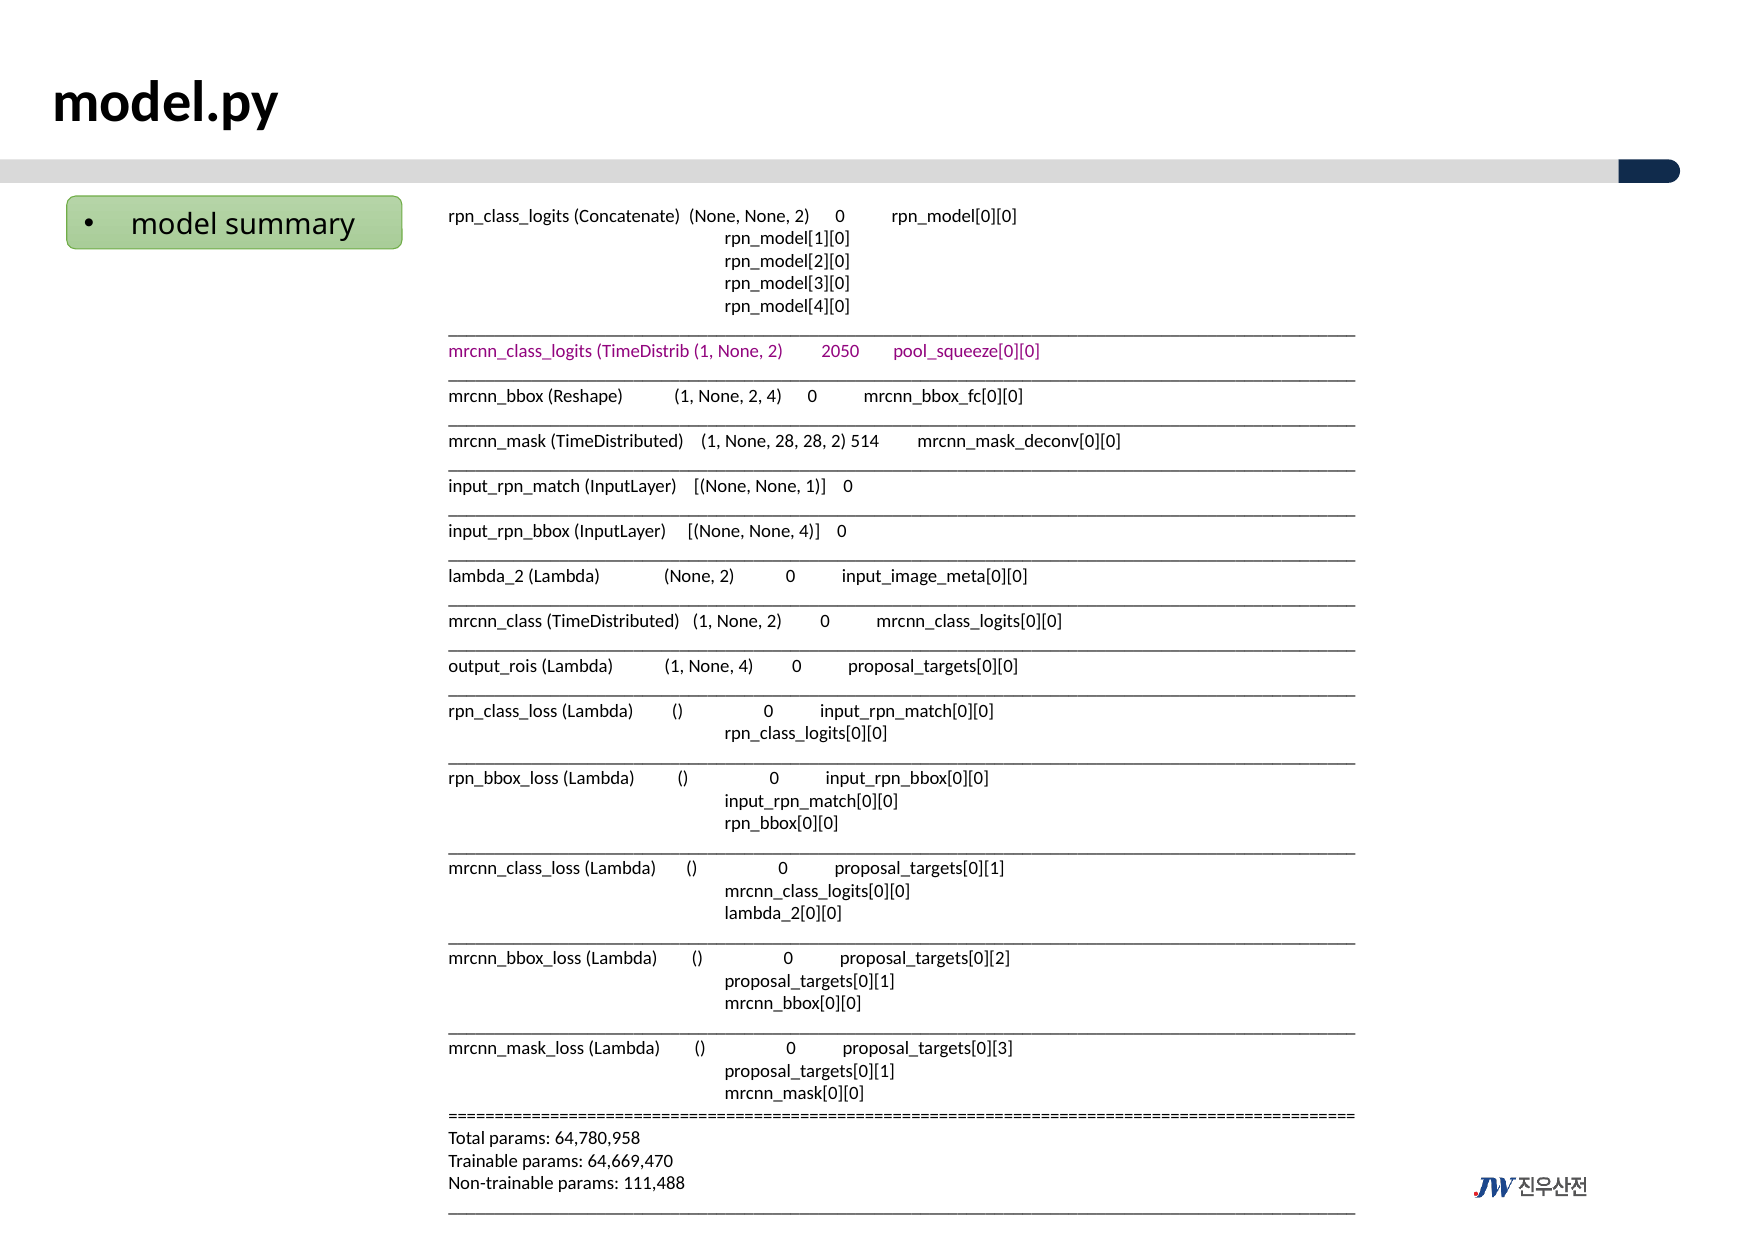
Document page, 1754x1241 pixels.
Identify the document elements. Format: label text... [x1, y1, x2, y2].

text_box model.py [37, 55, 295, 140]
text_box model summary [66, 195, 403, 250]
text_box rpn_class_logits (Concatenate) (None, None, 2) 0 rpn_model[0][0] rpn_model[1][0] rpn_model[2][0] rpn_model[3][0] rpn_model[4][0] __________________________________________________________________________________________________ mrcnn_class_logits (TimeDistrib (1, None, 2) 2050 pool_squeeze[0][0] __________________________________________________________________________________________________ mrcnn_bbox (Reshape) (1, None, 2, 4) 0 mrcnn_bbox_fc[0][0] __________________________________________________________________________________________________ mrcnn_mask (TimeDistributed) (1, None, 28, 28, 2) 514 mrcnn_mask_deconv[0][0] __________________________________________________________________________________________________ input_rpn_match (InputLayer) [(None, None, 1)] 0 __________________________________________________________________________________________________ input_rpn_bbox (InputLayer) [(None, None, 4)] 0 __________________________________________________________________________________________________ lambda_2 (Lambda) (None, 2) 0 input_image_meta[0][0] __________________________________________________________________________________________________ mrcnn_class (TimeDistributed) (1, None, 2) 0 mrcnn_class_logits[0][0] __________________________________________________________________________________________________ output_rois (Lambda) (1, None, 4) 0 proposal_targets[0][0] __________________________________________________________________________________________________ rpn_class_loss (Lambda) () 0 input_rpn_match[0][0] rpn_class_logits[0][0] __________________________________________________________________________________________________ rpn_bbox_loss (Lambda) () 0 input_rpn_bbox[0][0] input_rpn_match[0][0] rpn_bbox[0][0] __________________________________________________________________________________________________ mrcnn_class_loss (Lambda) () 0 proposal_targets[0][1] mrcnn_class_logits[0][0] lambda_2[0][0] __________________________________________________________________________________________________ mrcnn_bbox_loss (Lambda) () 0 proposal_targets[0][2] proposal_targets[0][1] mrcnn_bbox[0][0] __________________________________________________________________________________________________ mrcnn_mask_loss (Lambda) () 0 proposal_targets[0][3] proposal_targets[0][1] mrcnn_mask[0][0] ================================================================================================== Total params: 64,780,958 Trainable params: 64,669,470 Non-trainable params: 111,488 __________________________________________________________________________________________________ [433, 196, 1616, 1224]
